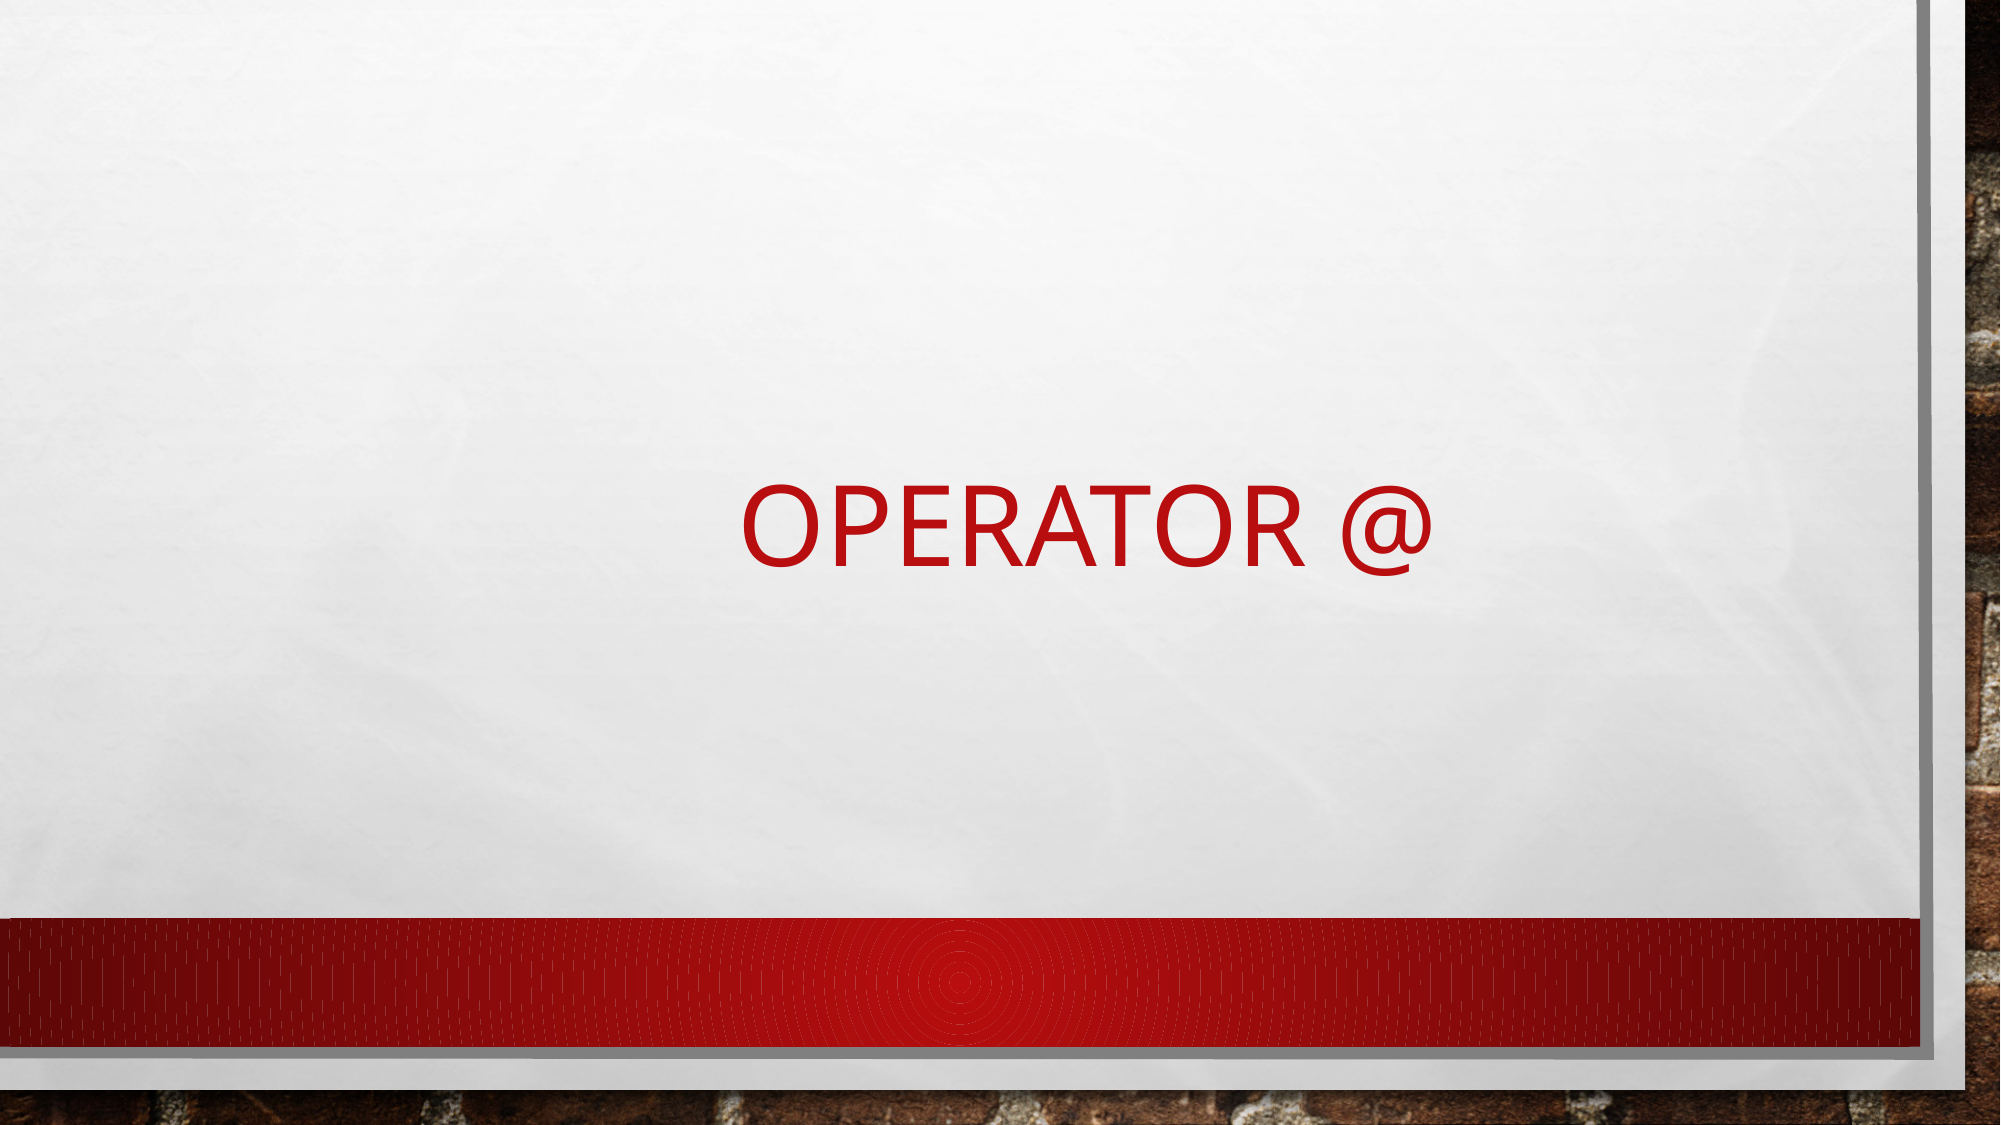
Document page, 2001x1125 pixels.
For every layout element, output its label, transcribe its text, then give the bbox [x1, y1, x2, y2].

picture [0, 0, 2000, 1125]
title Operator @ [137, 137, 1863, 923]
